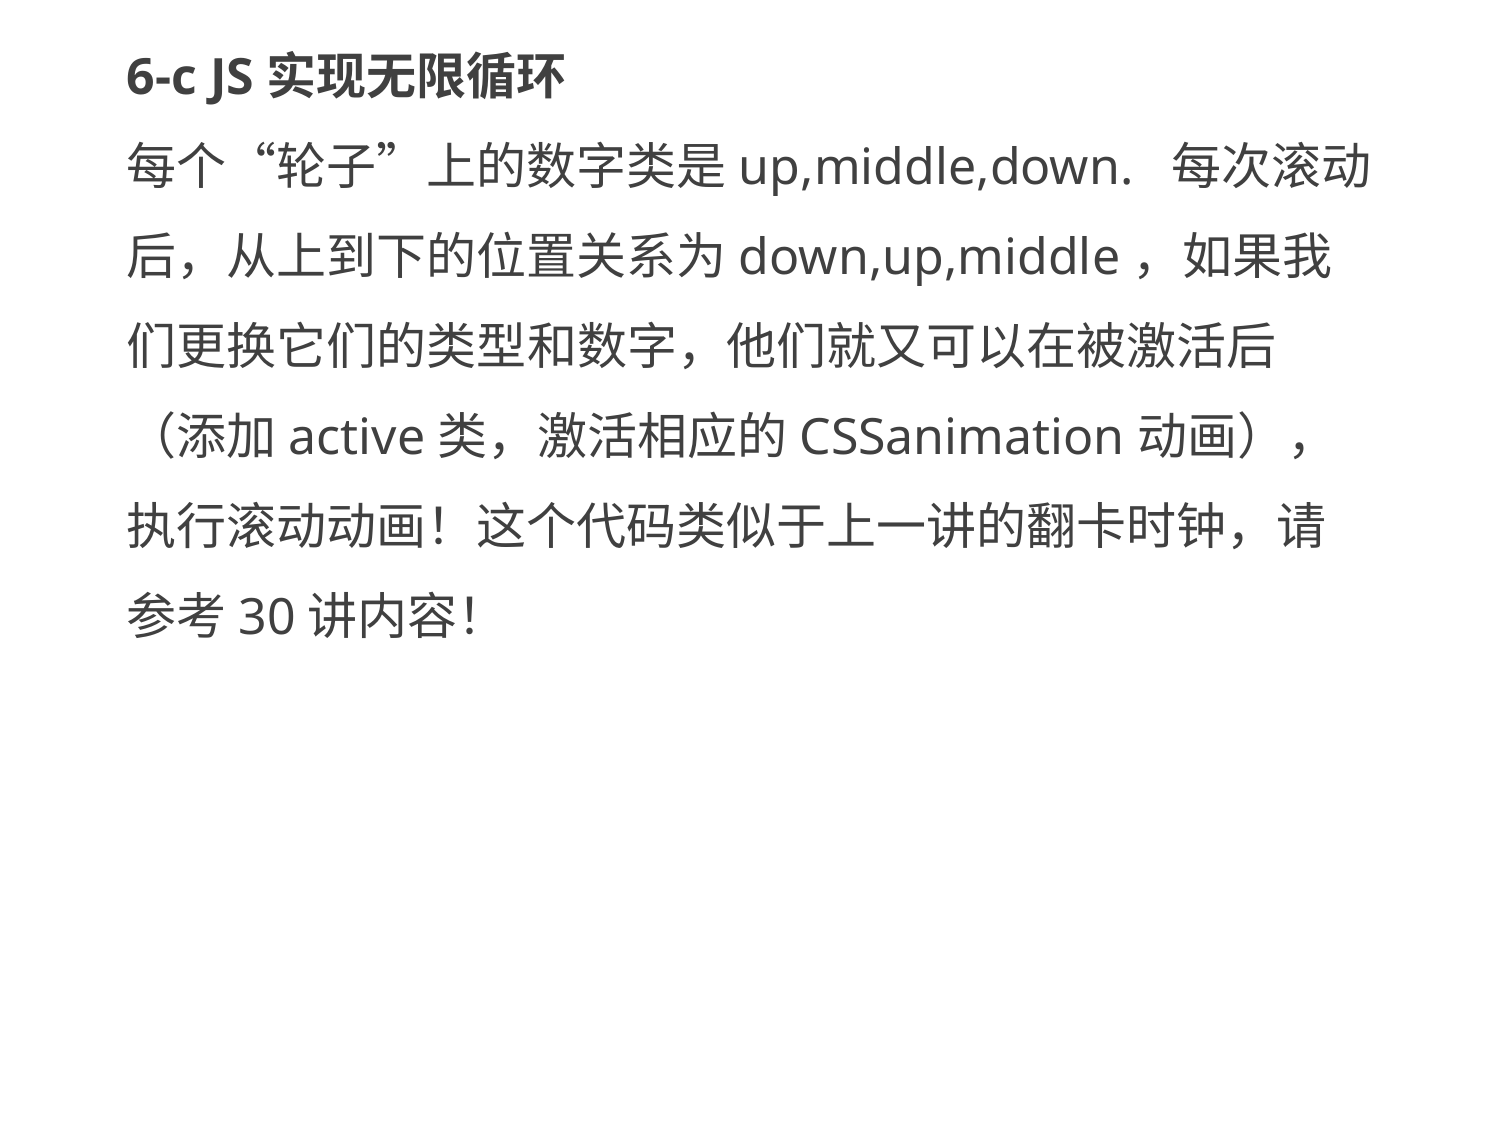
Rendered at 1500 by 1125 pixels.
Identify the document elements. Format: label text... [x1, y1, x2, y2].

text_box 6-c JS实现无限循环 每个“轮子”上的数字类是up,middle,down. 每次滚动后，从上到下的位置关系为down,up,middle，如果我们更换它们的类型和数字，他们就又可以在被激活后（添加active类，激活相应的CSSanimation动画），执行滚动动画！这个代码类似于上一讲的翻卡时钟，请参考30讲内容！ [112, 7, 1388, 652]
